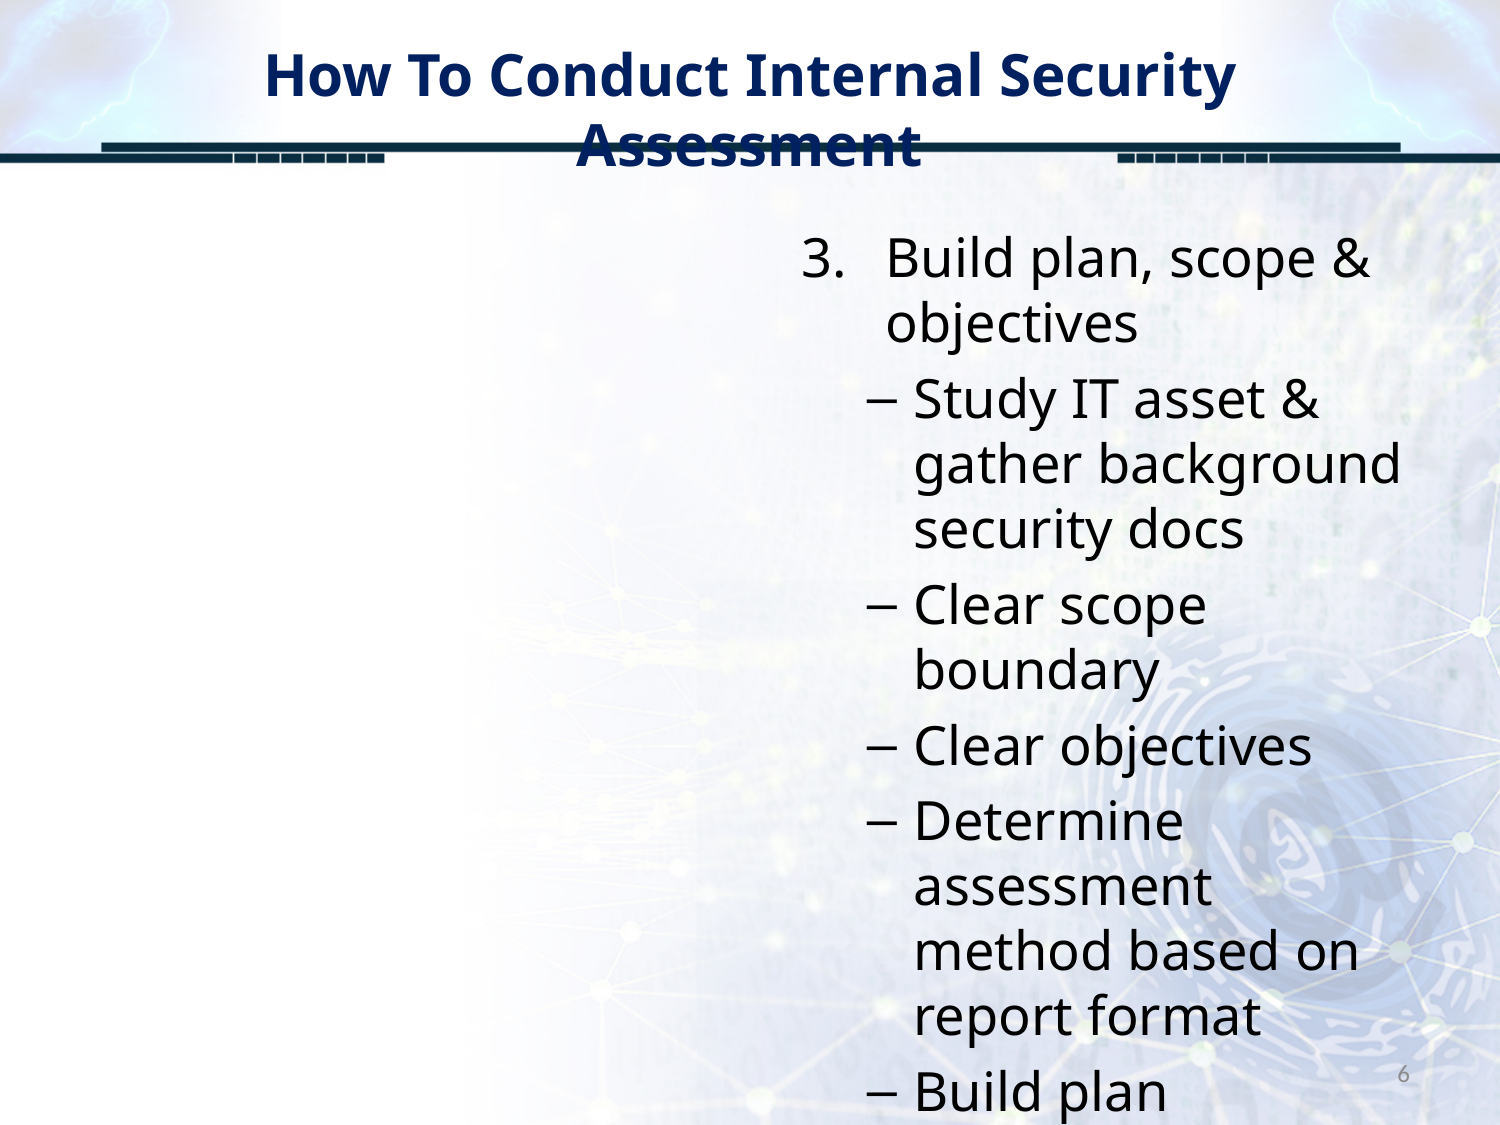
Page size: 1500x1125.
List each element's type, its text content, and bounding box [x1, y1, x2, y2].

slide_number 6 [1074, 1042, 1425, 1103]
title How To Conduct Internal Security Assessment [75, 34, 1425, 182]
picture [0, 0, 1500, 1125]
list Build plan, scope & objectives Study IT asset & gather background security docs Clear scope boundary Clear objectives Determine assessment method based on report format Build plan [776, 216, 1432, 1034]
